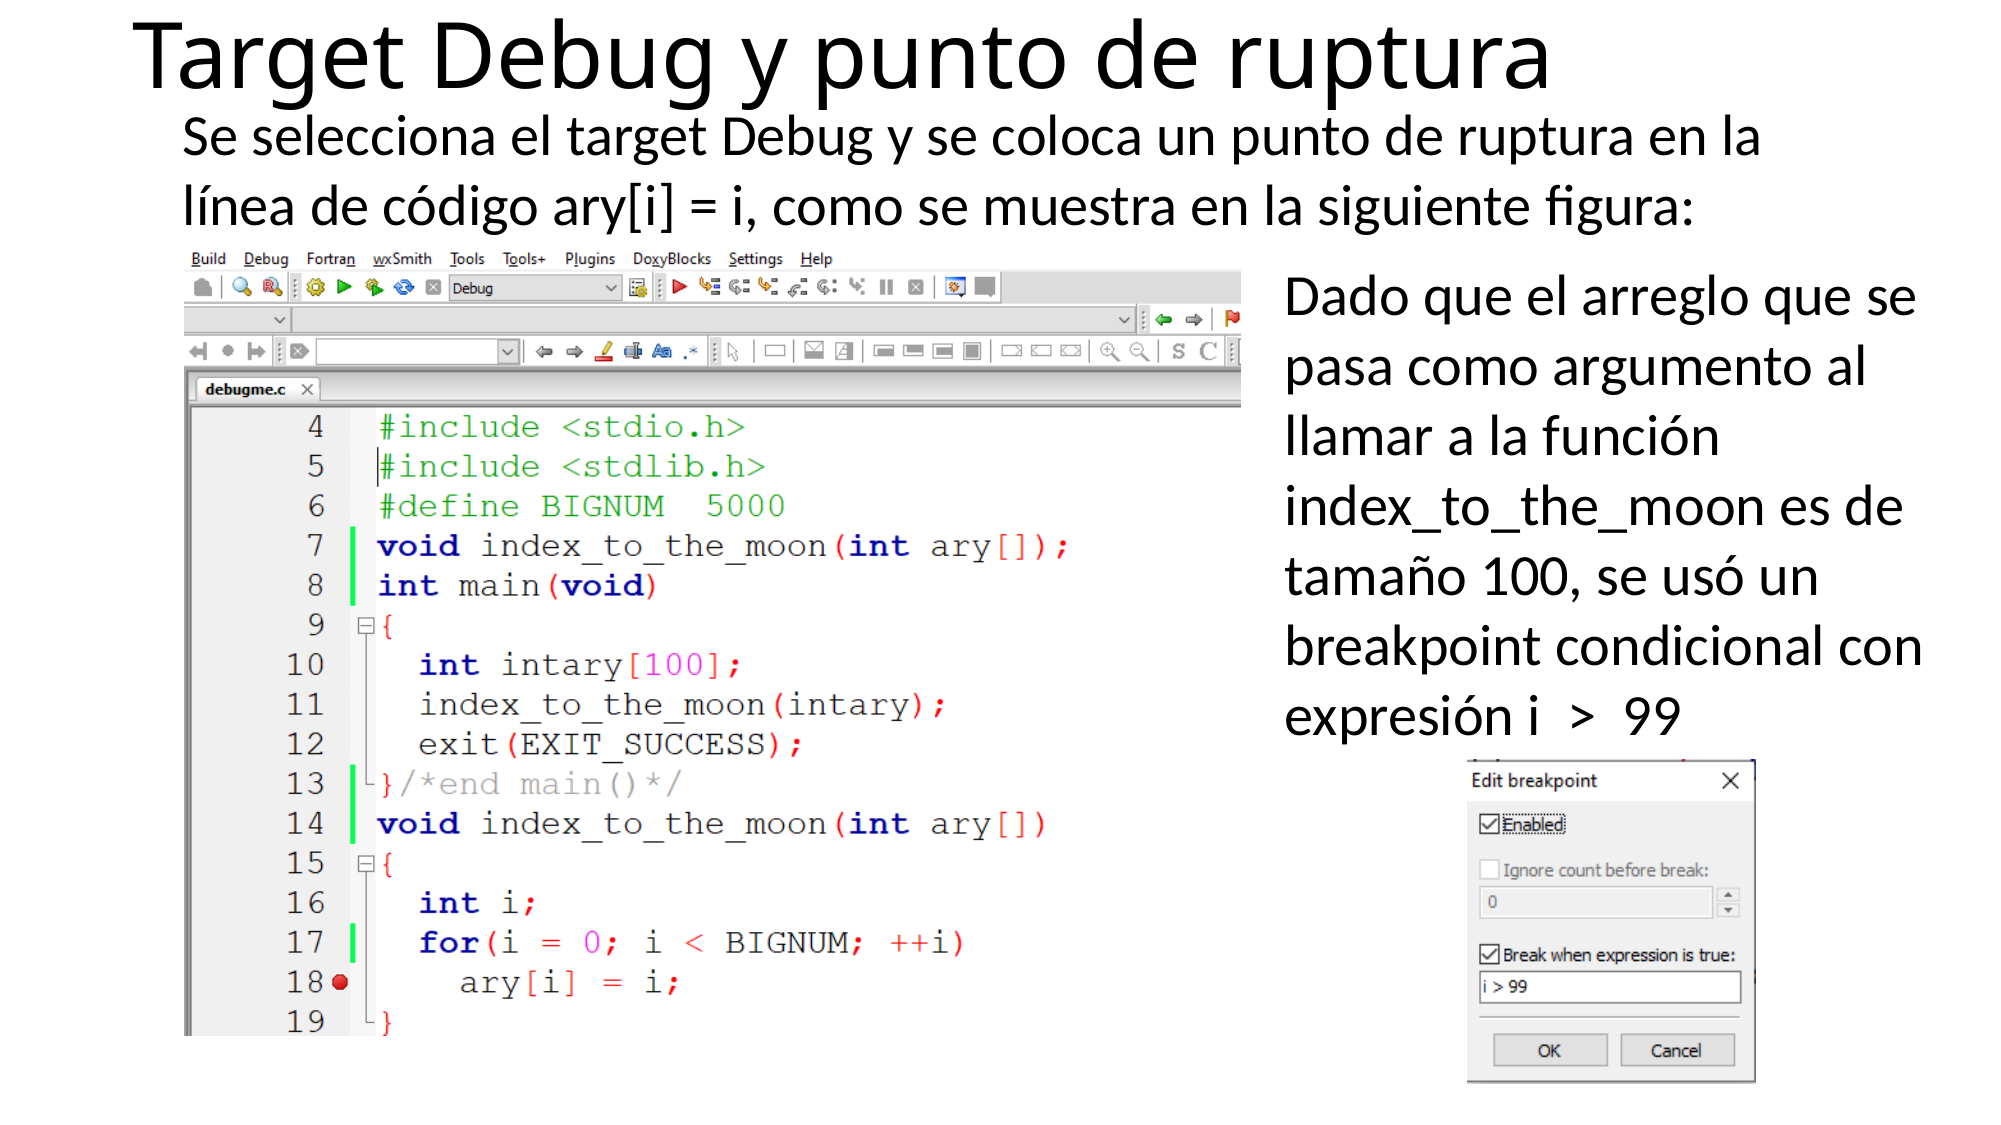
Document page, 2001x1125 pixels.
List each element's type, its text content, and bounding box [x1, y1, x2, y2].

picture [184, 245, 1241, 1036]
text_box Dado que el arreglo que se pasa como argumento al llamar a la función index_to_the_moon es de tamaño 100, se usó un breakpoint condicional con expresión i > 99 [1270, 250, 1953, 755]
title Target Debug y punto de ruptura [117, 0, 1843, 168]
picture [1467, 759, 1756, 1084]
text_box Se selecciona el target Debug y se coloca un punto de ruptura en la línea de código ary[i] = i, como se muestra en la siguiente figura: [168, 89, 1792, 245]
